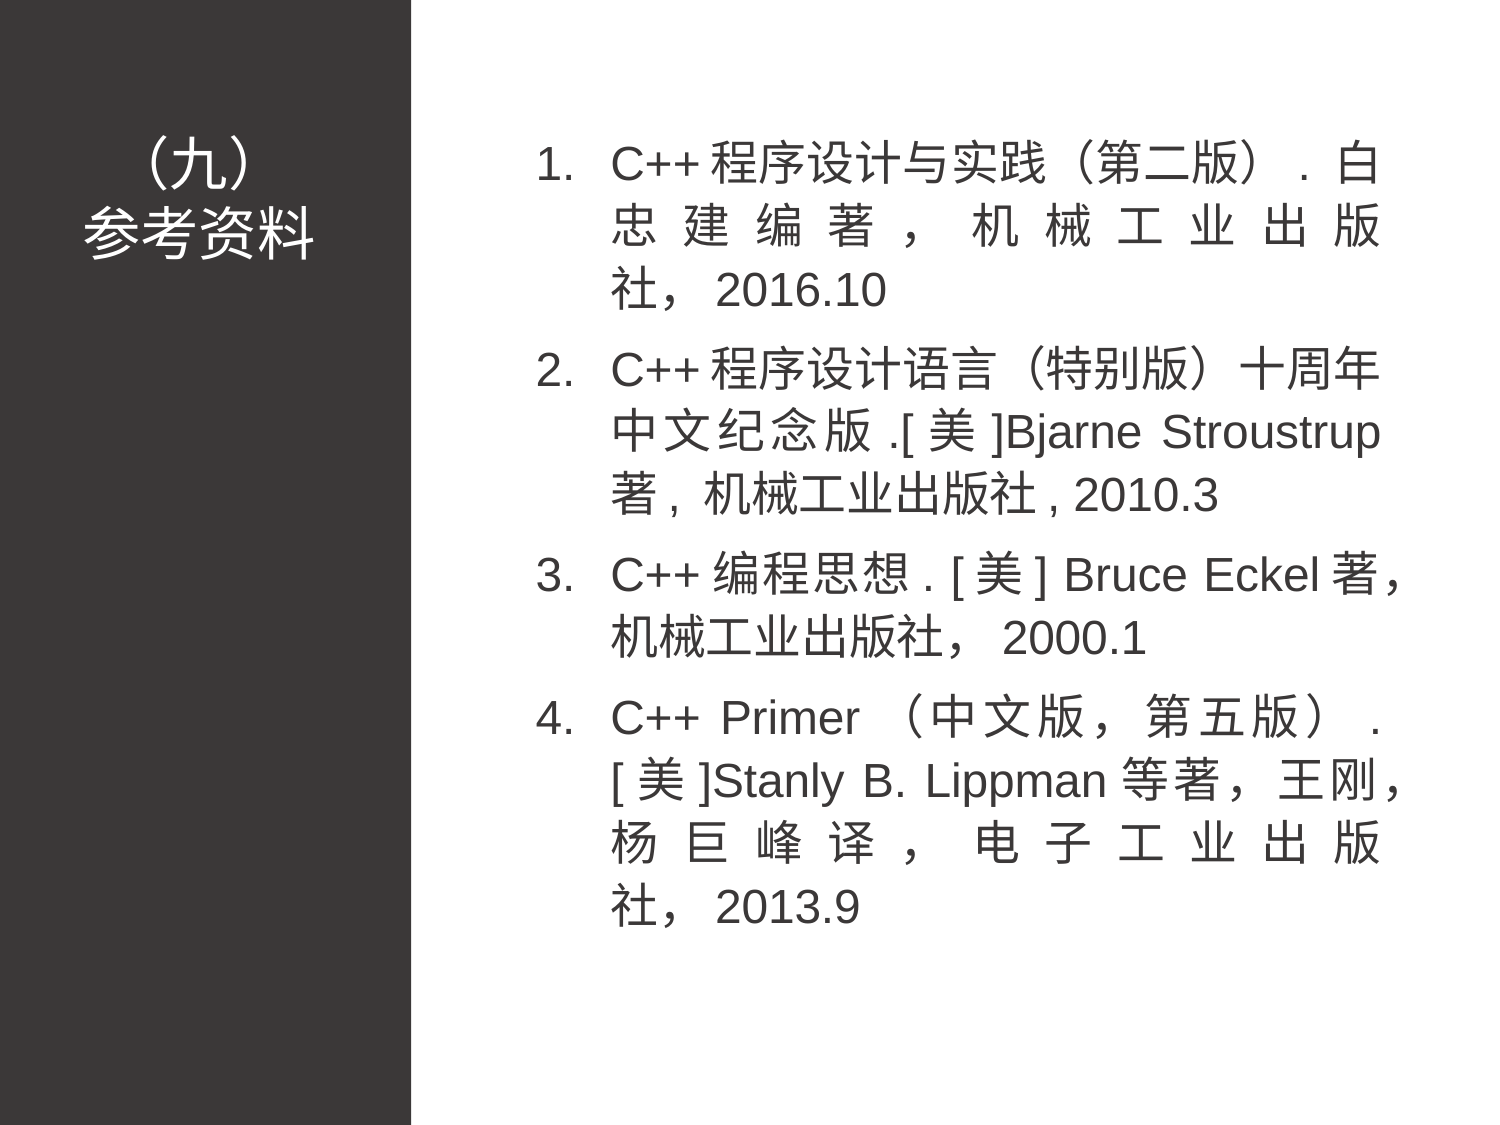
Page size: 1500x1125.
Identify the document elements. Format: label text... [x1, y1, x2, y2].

text_box （九） 参考资料 [24, 119, 374, 375]
title [0, 0, 412, 1125]
list C++程序设计与实践（第二版）. 白忠建编著，机械工业出版社，2016.10 C++程序设计语言（特别版）十周年中文纪念版.[美]Bjarne Stroustrup 著, 机械工业出版社, 2010.3 C++编程思想. [美] Bruce Eckel著，机械工业出版社，2000.1 C++ Primer（中文版，第五版）. [美]Stanly B. Lippman等著，王刚，杨巨峰译，电子工业出版社，2013.9 [520, 119, 1397, 1014]
